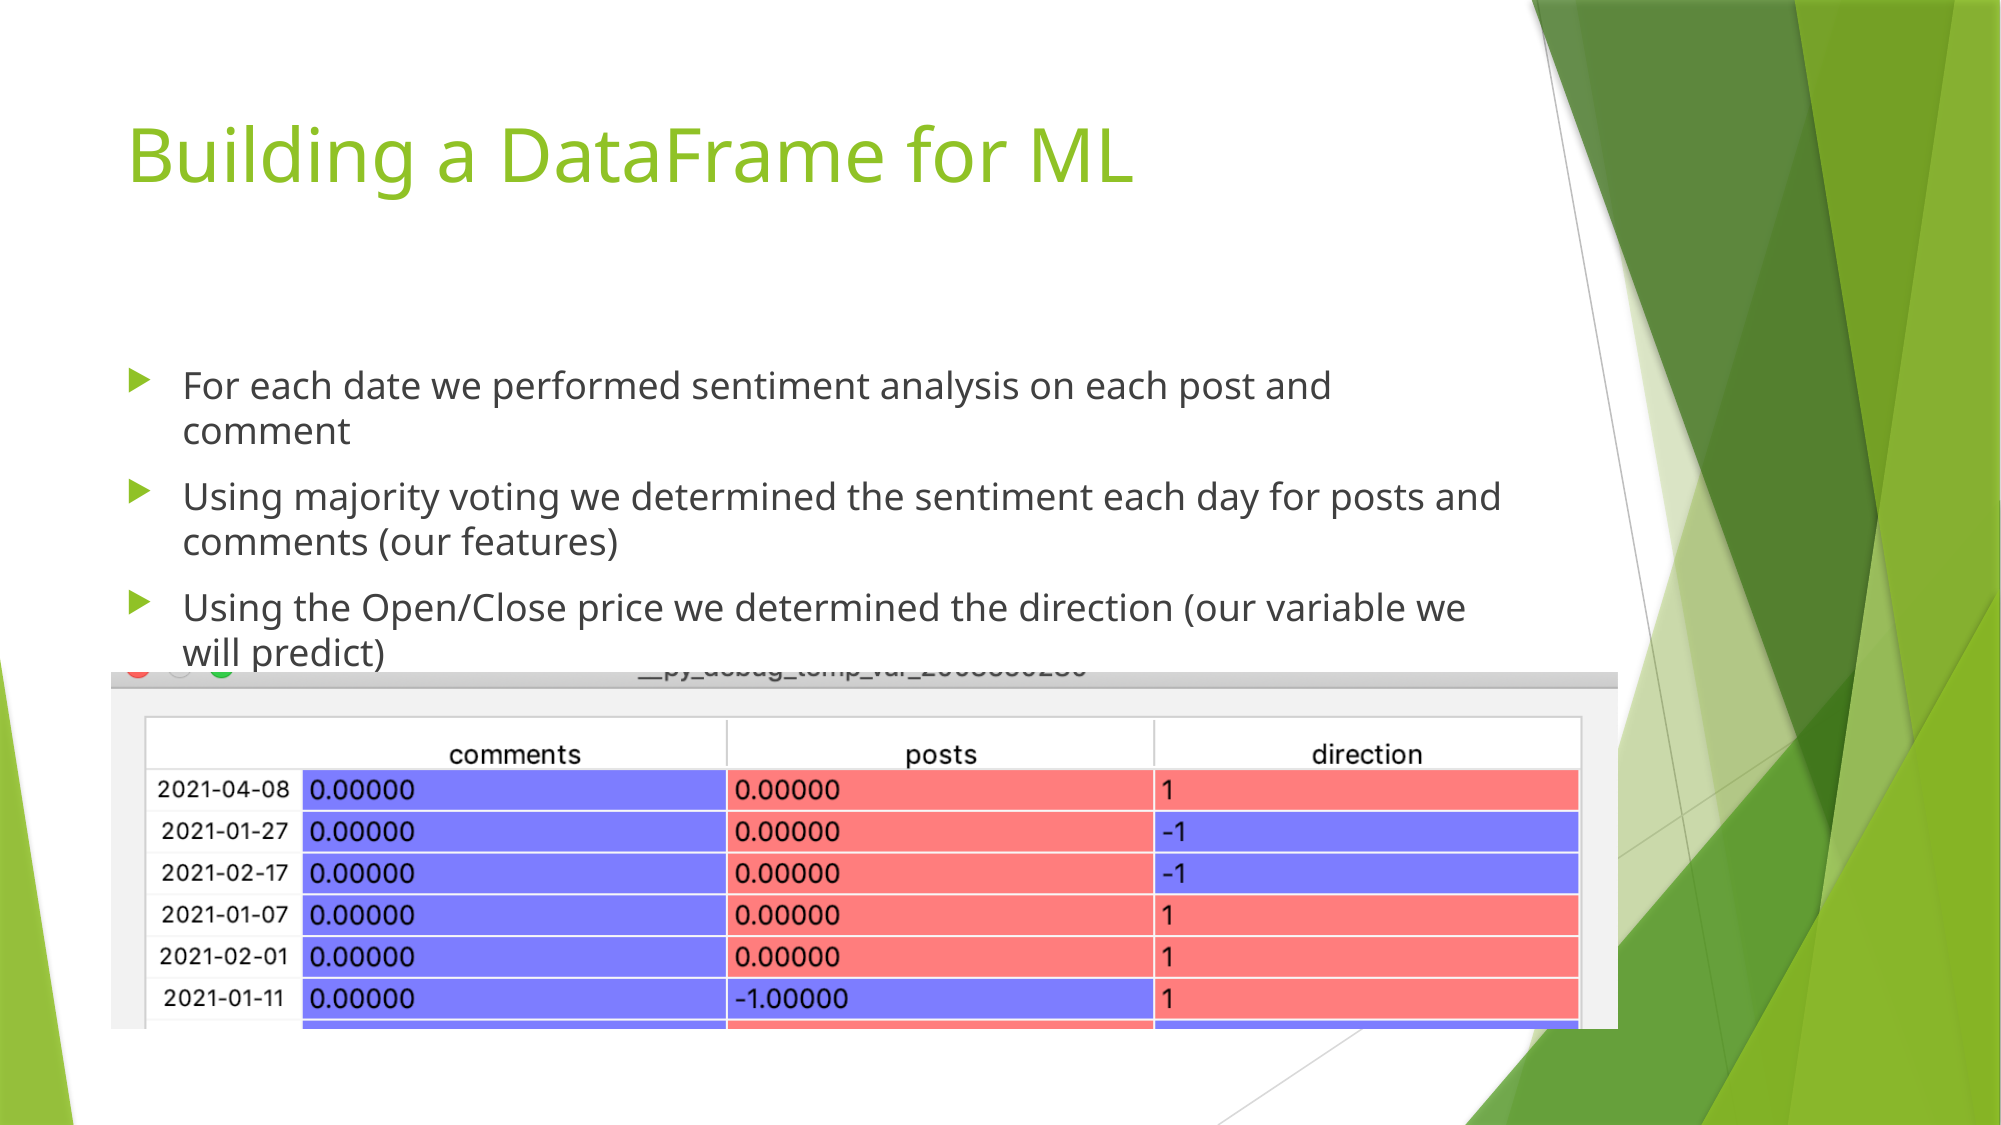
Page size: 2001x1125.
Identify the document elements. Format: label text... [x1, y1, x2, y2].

title Building a DataFrame for ML [111, 99, 1522, 317]
list For each date we performed sentiment analysis on each post and comment Using majority voting we determined the sentiment each day for posts and comments (our features) Using the Open/Close price we determined the direction (our variable we will predict) [111, 354, 1522, 671]
picture [110, 672, 1618, 1030]
